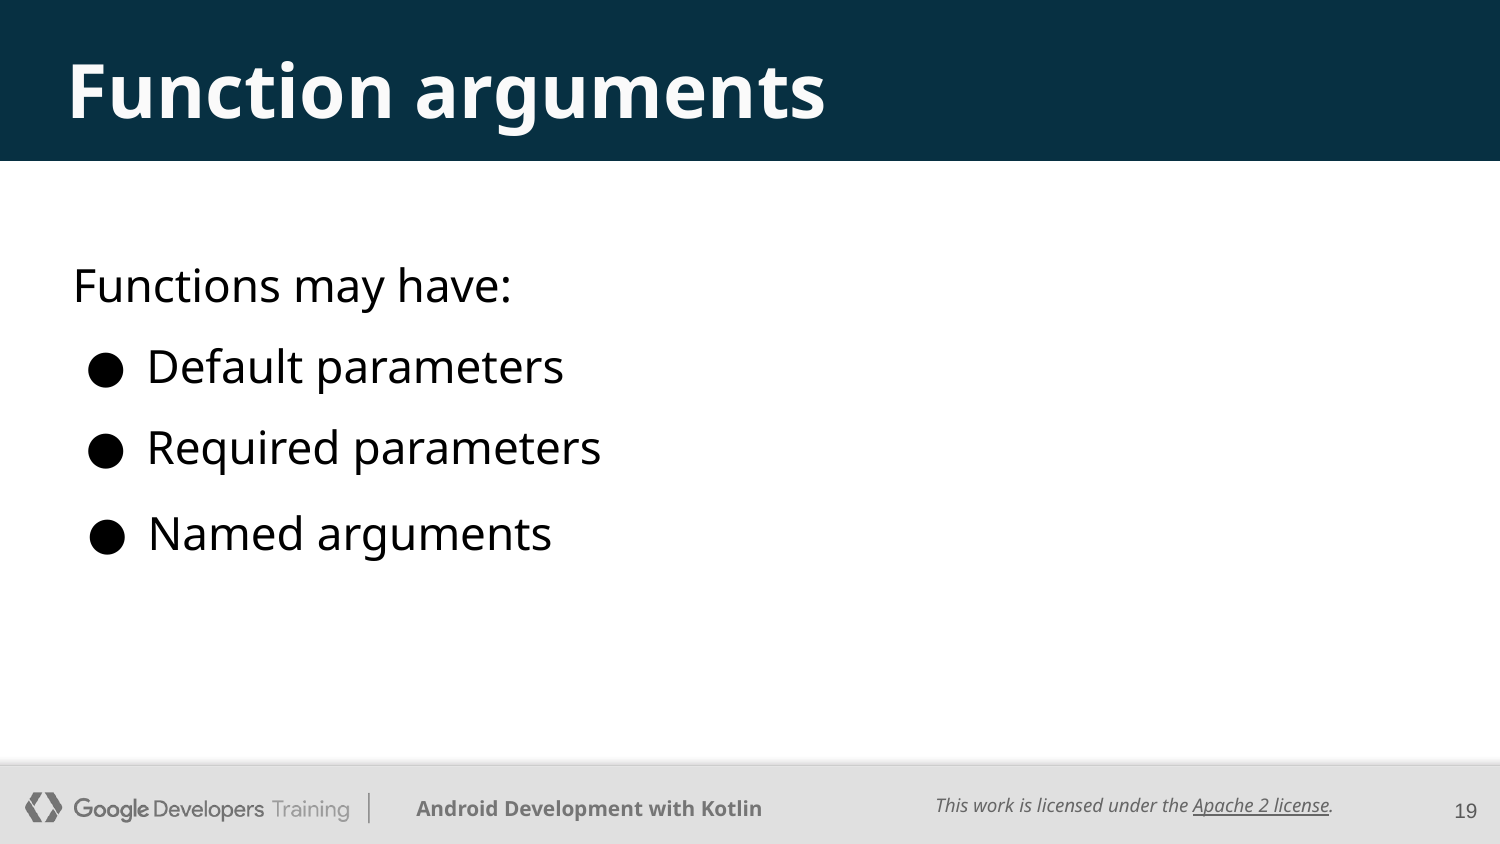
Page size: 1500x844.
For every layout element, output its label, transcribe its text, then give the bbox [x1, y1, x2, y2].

picture [0, 161, 1500, 844]
text_box Functions may have: [57, 241, 1323, 302]
slide_number 19 [1402, 777, 1493, 842]
list Default parameters [56, 314, 1449, 395]
list Named arguments [57, 481, 1451, 588]
list Required parameters [56, 395, 1449, 502]
title Function arguments [51, 28, 1449, 122]
